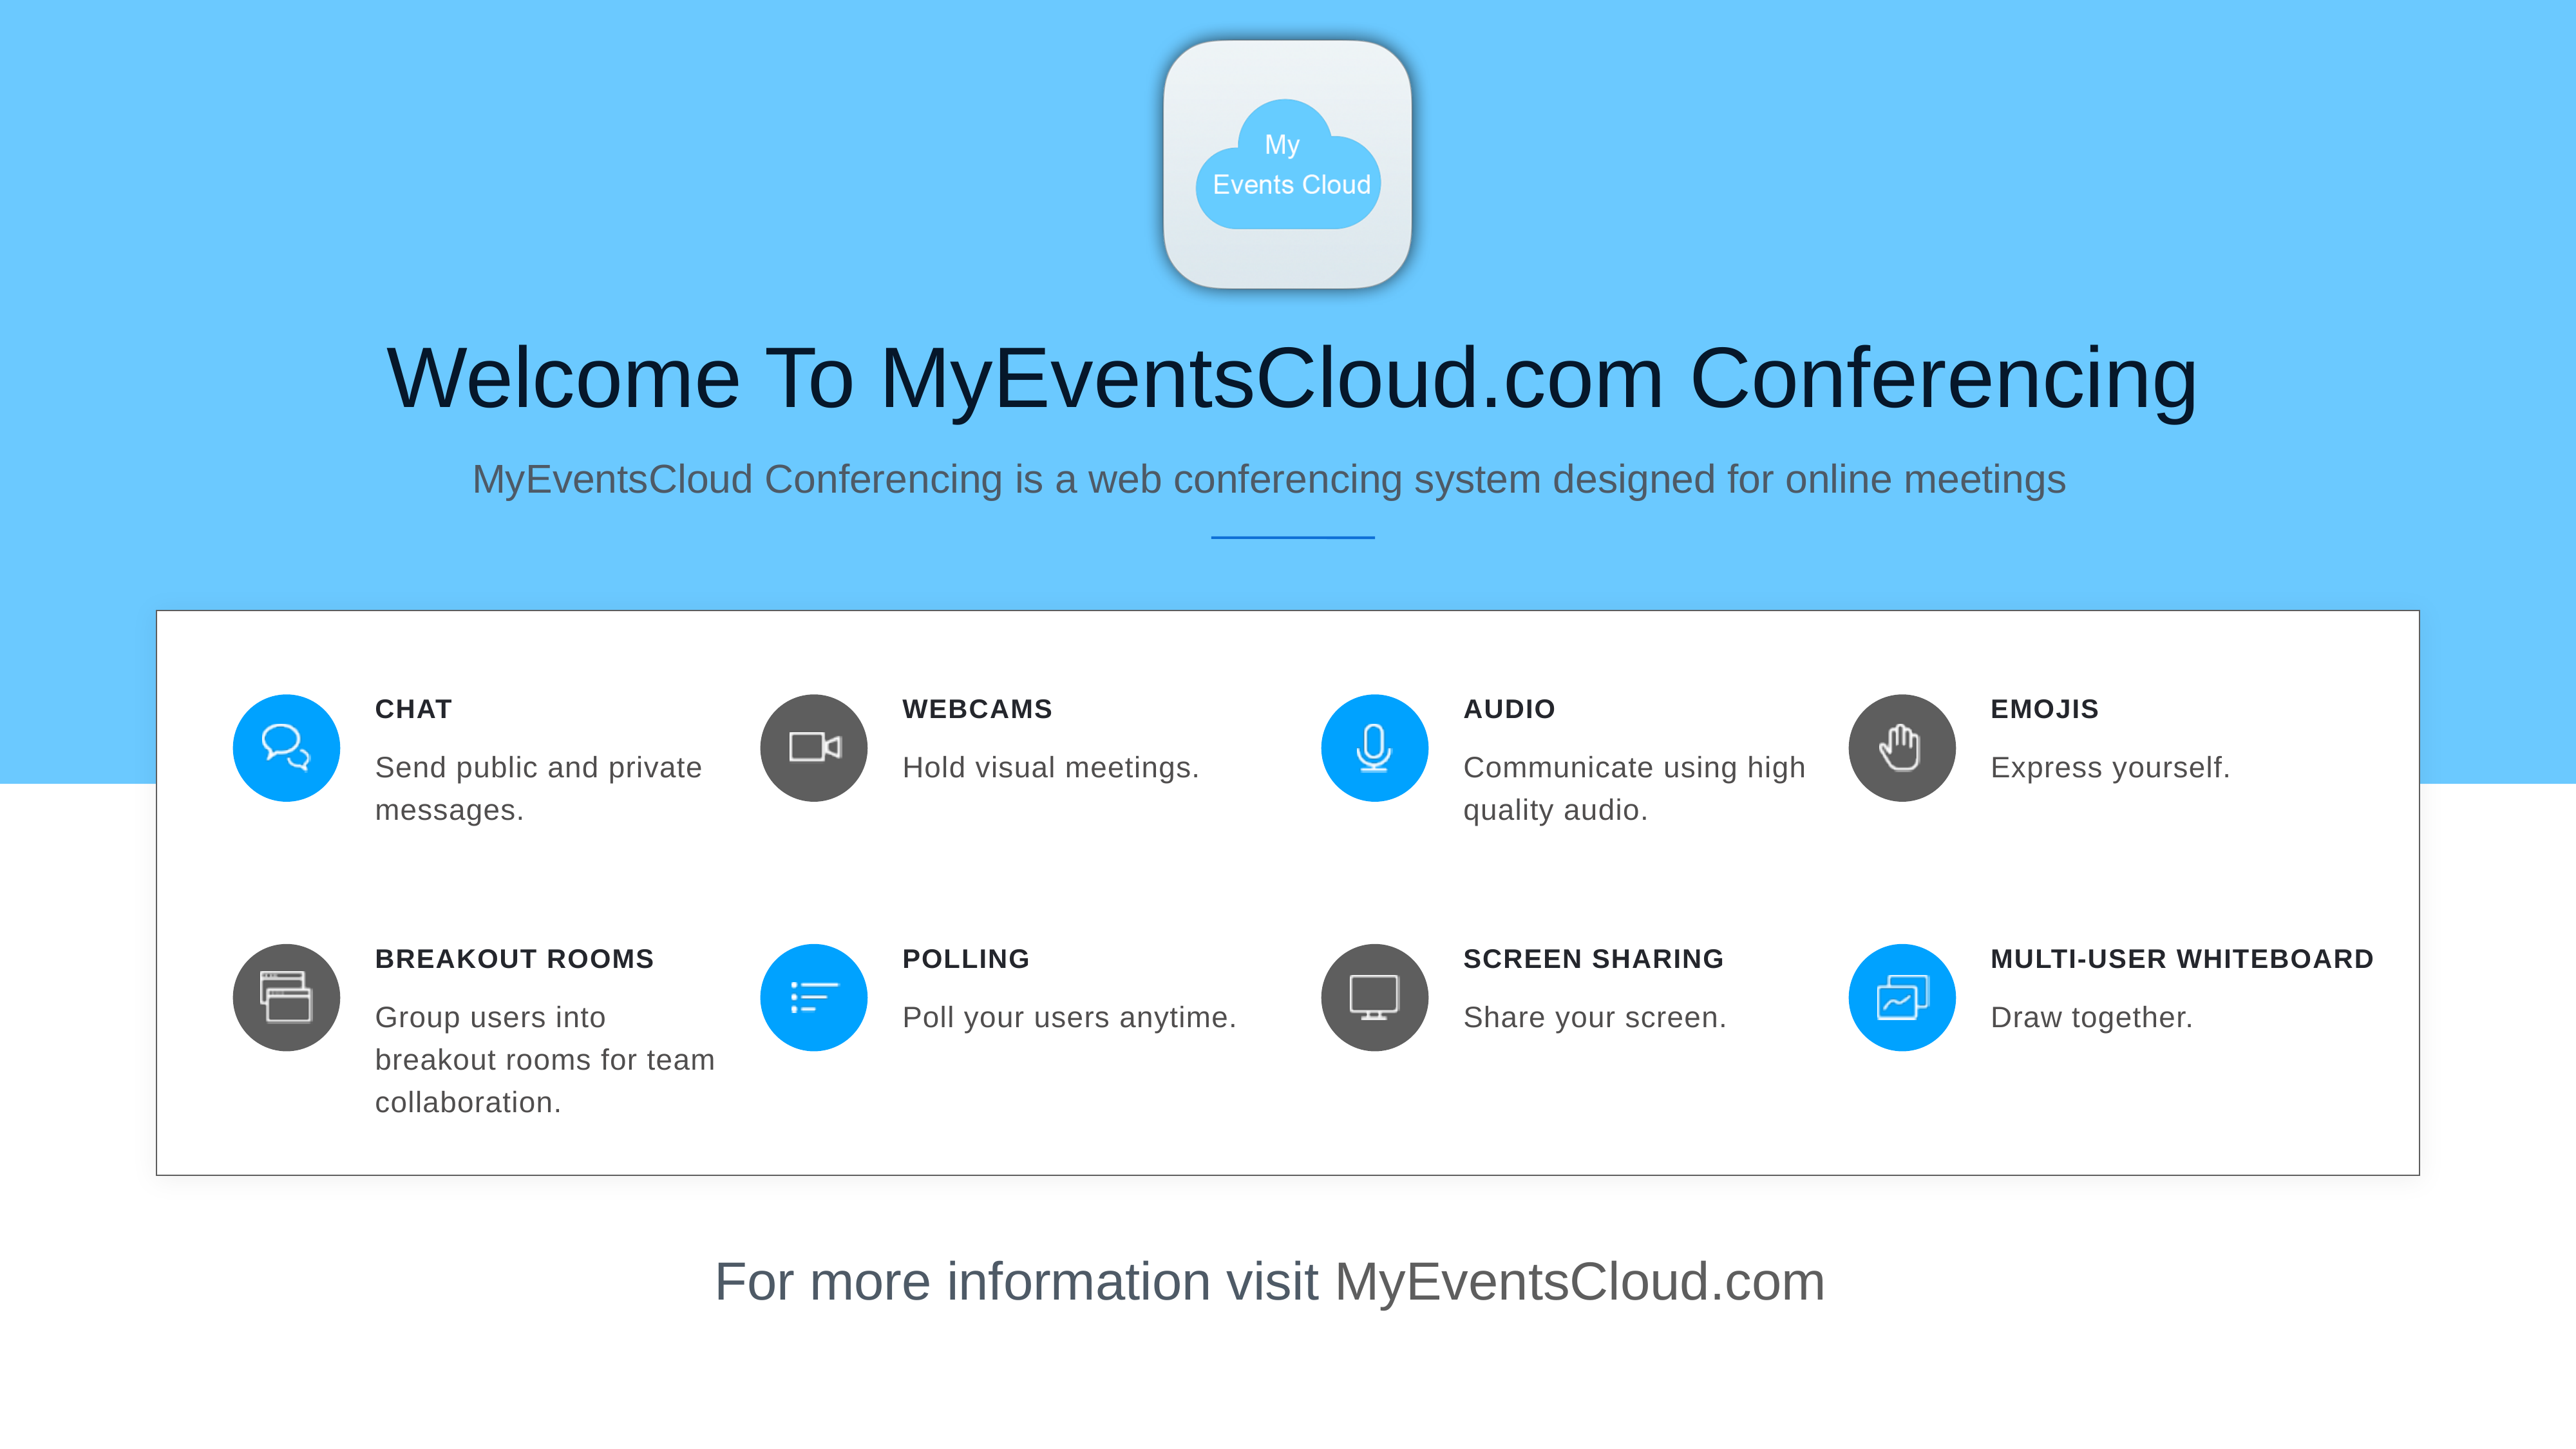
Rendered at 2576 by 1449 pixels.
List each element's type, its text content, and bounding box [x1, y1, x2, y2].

text_box Poll your users anytime. [902, 990, 1253, 1125]
picture [791, 982, 840, 1013]
text_box BREAKOUT ROOMS [375, 941, 810, 974]
text_box [1321, 943, 1429, 1052]
text_box [760, 694, 868, 802]
picture [1879, 724, 1920, 772]
picture [260, 971, 313, 1024]
text_box Send public and private messages. [375, 741, 726, 876]
picture [1877, 975, 1930, 1021]
text_box [232, 694, 341, 802]
text_box Welcome To MyEventsCloud.com Conferencing [381, 316, 2205, 430]
text_box [1848, 694, 1956, 802]
text_box Screen sharing [1463, 941, 1814, 974]
text_box Audio [1463, 691, 1814, 724]
text_box Hold visual meetings. [902, 741, 1253, 876]
picture [1350, 975, 1401, 1021]
text_box MyEventsCloud Conferencing is a web conferencing system designed for online meetings [466, 447, 2074, 506]
picture [790, 732, 842, 764]
text_box For more information visit MyEventsCloud.com [671, 1240, 1870, 1317]
text_box Chat [375, 691, 726, 724]
text_box t [156, 610, 2420, 1175]
text_box Multi-user whiteboard [1991, 941, 2378, 974]
picture [262, 723, 311, 773]
text_box Emojis [1991, 691, 2342, 724]
text_box Express yourself. [1991, 741, 2342, 876]
text_box [1321, 694, 1429, 802]
text_box [1848, 943, 1956, 1052]
text_box Share your screen. [1463, 990, 1814, 1125]
text_box Polling [902, 941, 1253, 974]
picture [1145, 21, 1431, 307]
text_box [760, 943, 868, 1052]
text_box Draw together. [1991, 990, 2342, 1125]
text_box Webcams [902, 691, 1253, 724]
picture [1357, 723, 1393, 773]
text_box [232, 943, 341, 1052]
text_box [0, 0, 2576, 784]
text_box Group users into breakout rooms for team collaboration. [375, 990, 726, 1125]
text_box Communicate using high quality audio. [1463, 741, 1814, 876]
